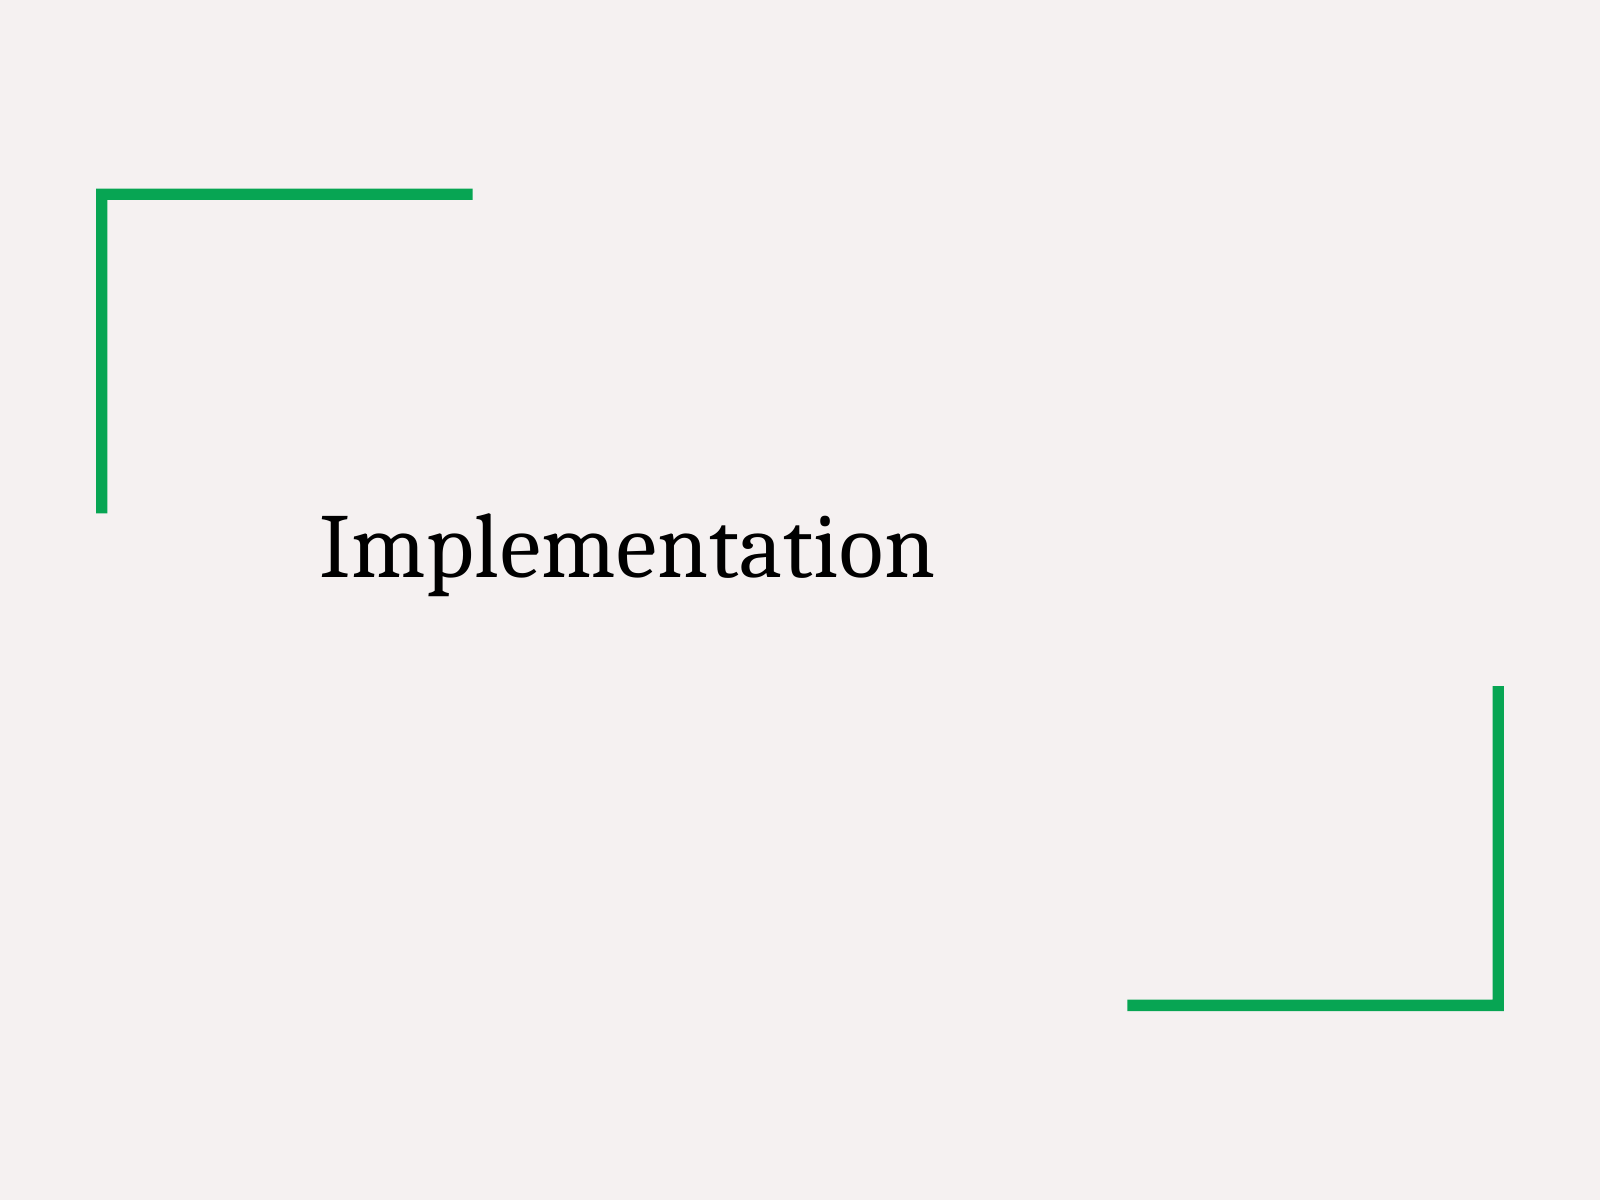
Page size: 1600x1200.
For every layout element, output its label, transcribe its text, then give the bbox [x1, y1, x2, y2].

text_box [96, 188, 473, 514]
title Implementation [317, 483, 965, 687]
text_box [1127, 686, 1504, 1012]
